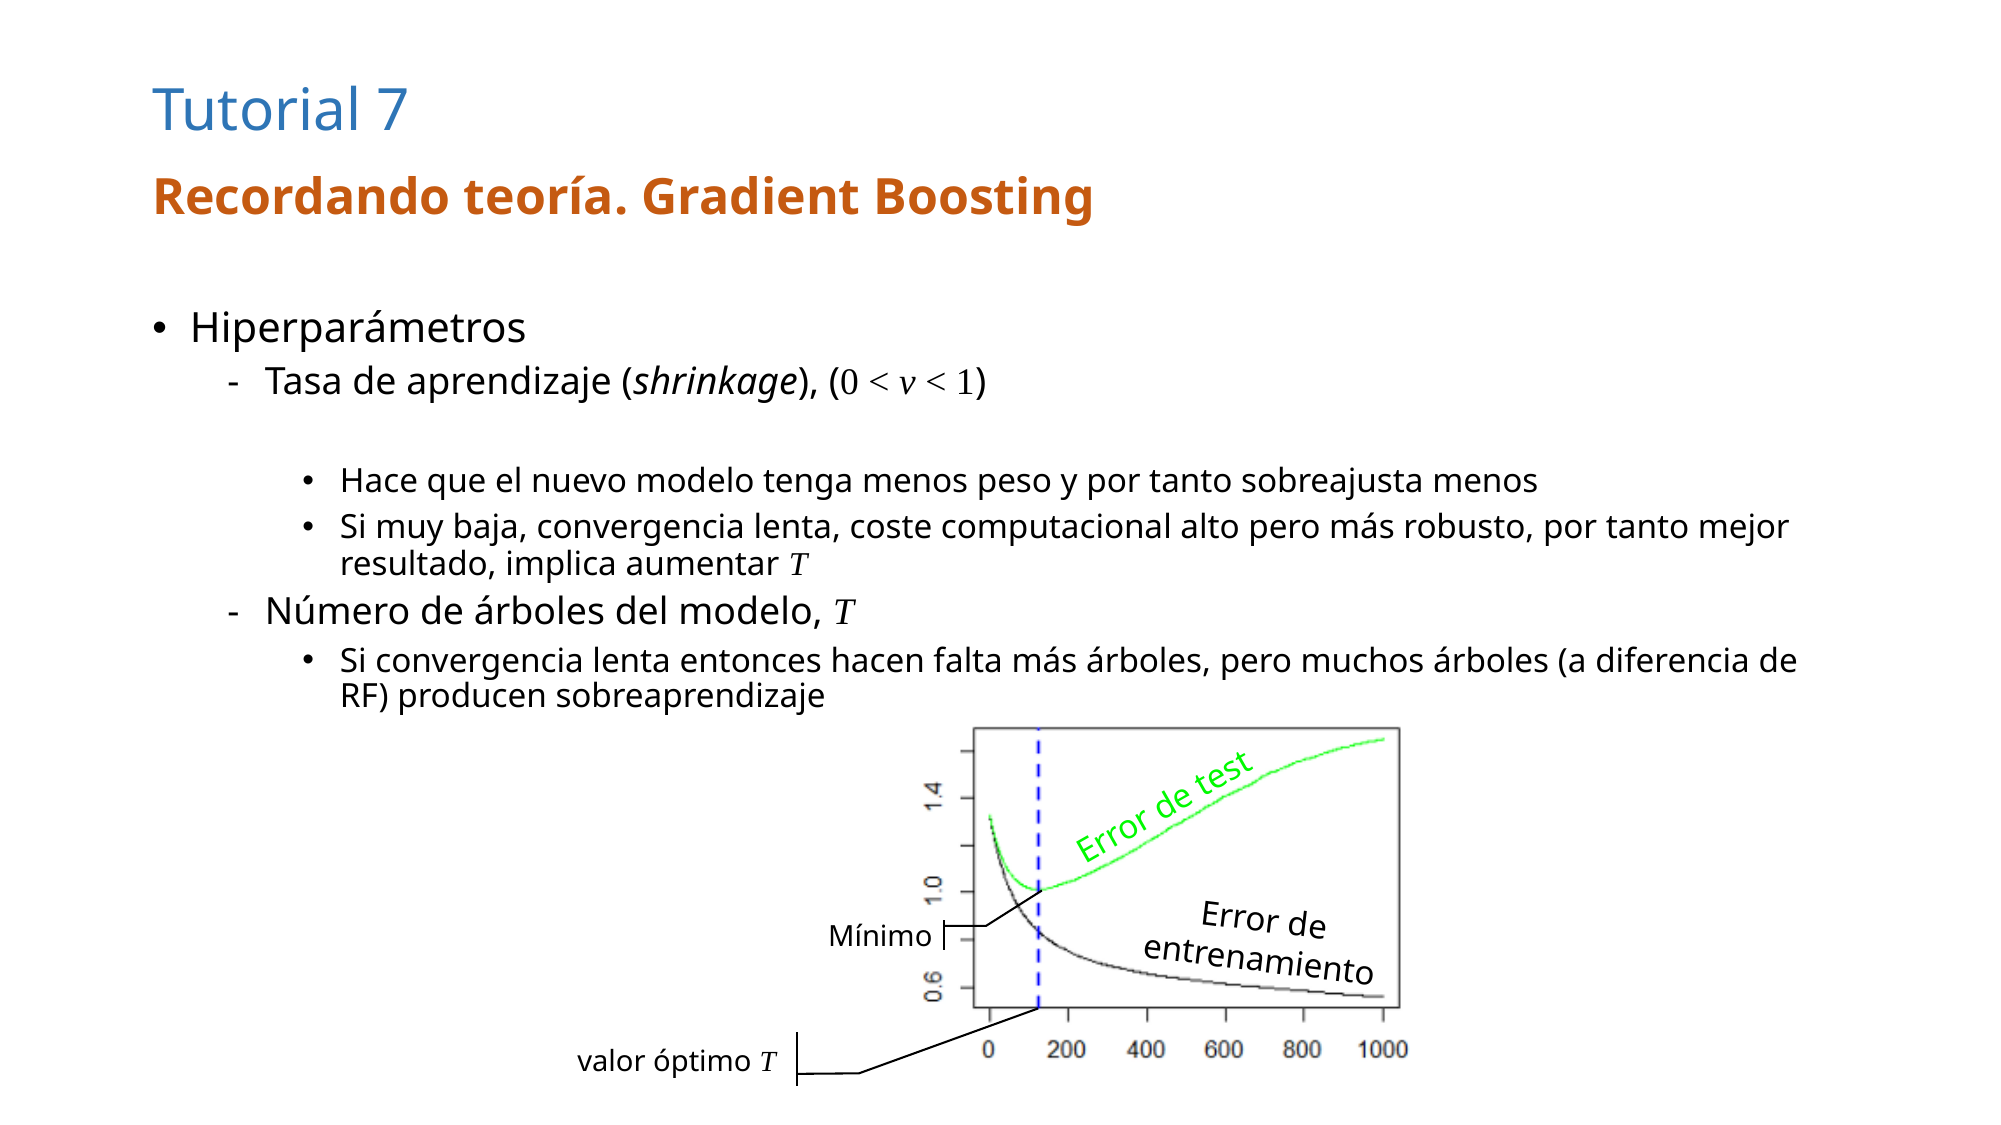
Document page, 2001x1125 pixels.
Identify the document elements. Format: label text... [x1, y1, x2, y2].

title Tutorial 7 [137, 59, 1863, 163]
list Recordando teoría. Gradient Boosting [137, 163, 1863, 300]
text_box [472, 719, 1431, 1087]
